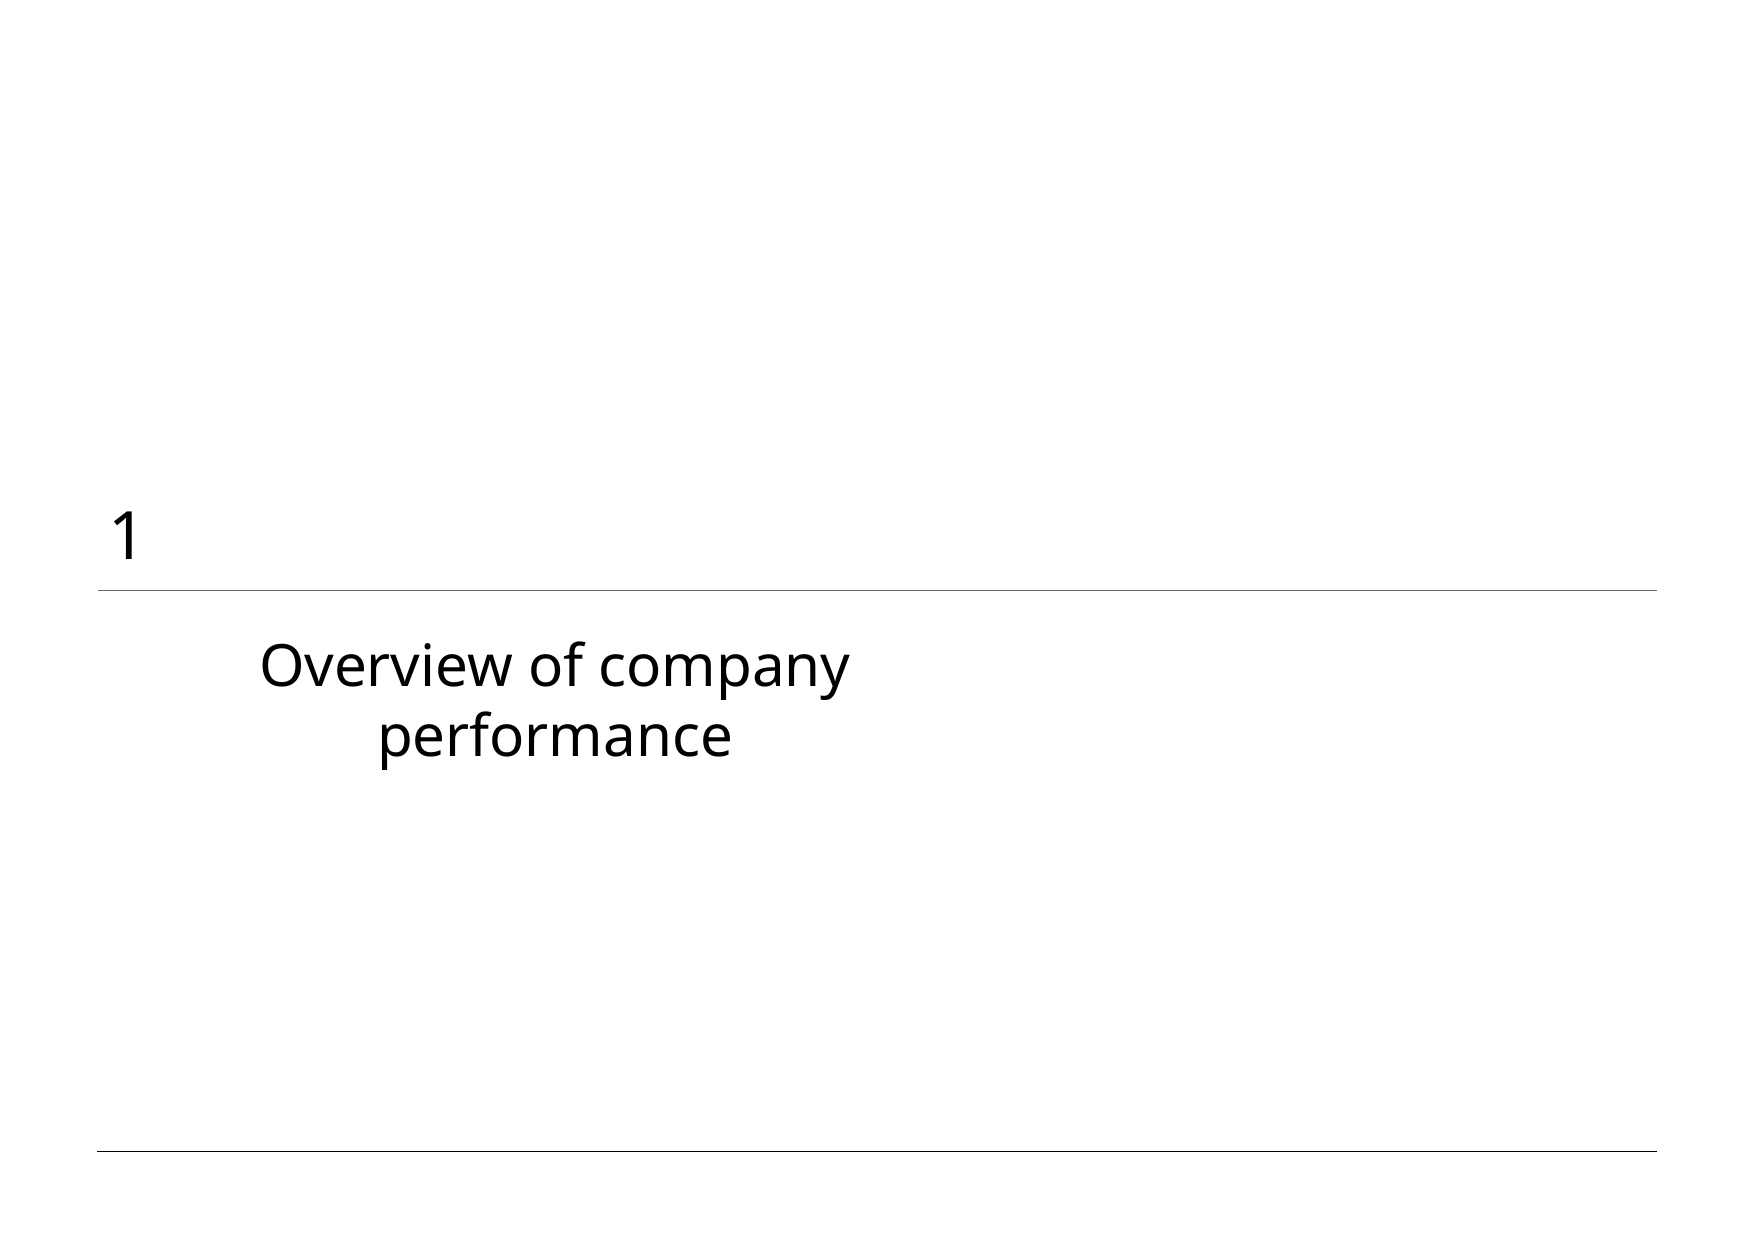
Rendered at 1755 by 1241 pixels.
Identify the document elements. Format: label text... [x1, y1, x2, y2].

text_box 1 [96, 490, 157, 573]
text_box Overview of company performance [92, 620, 1017, 775]
